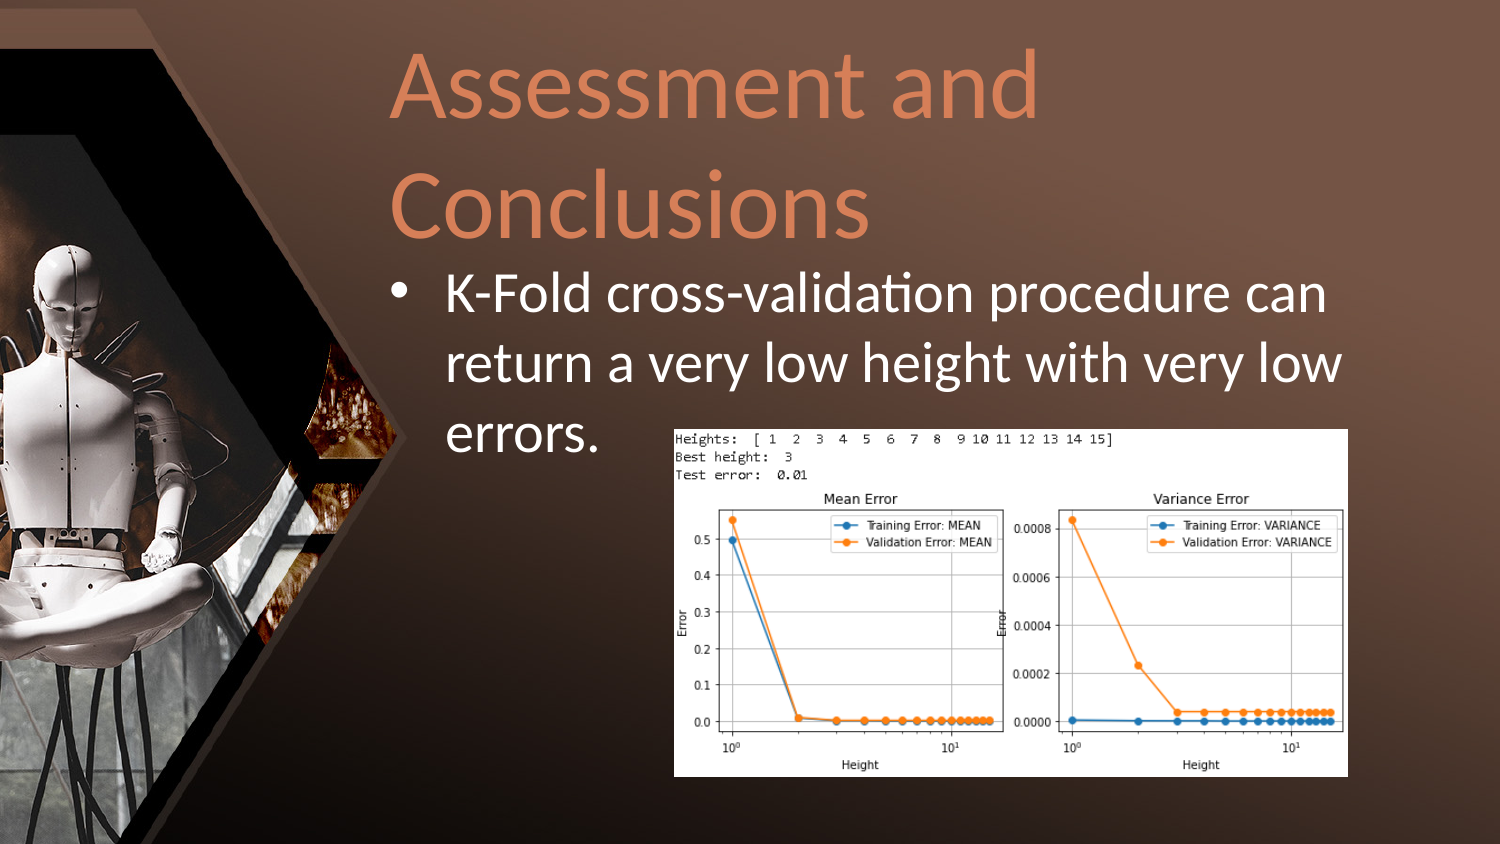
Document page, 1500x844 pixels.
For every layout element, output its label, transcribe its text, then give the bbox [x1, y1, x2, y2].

list K-Fold cross-validation procedure can return a very low height with very low errors. [374, 246, 1428, 766]
picture [0, 0, 1500, 844]
title Assessment and Conclusions [374, 75, 1428, 201]
